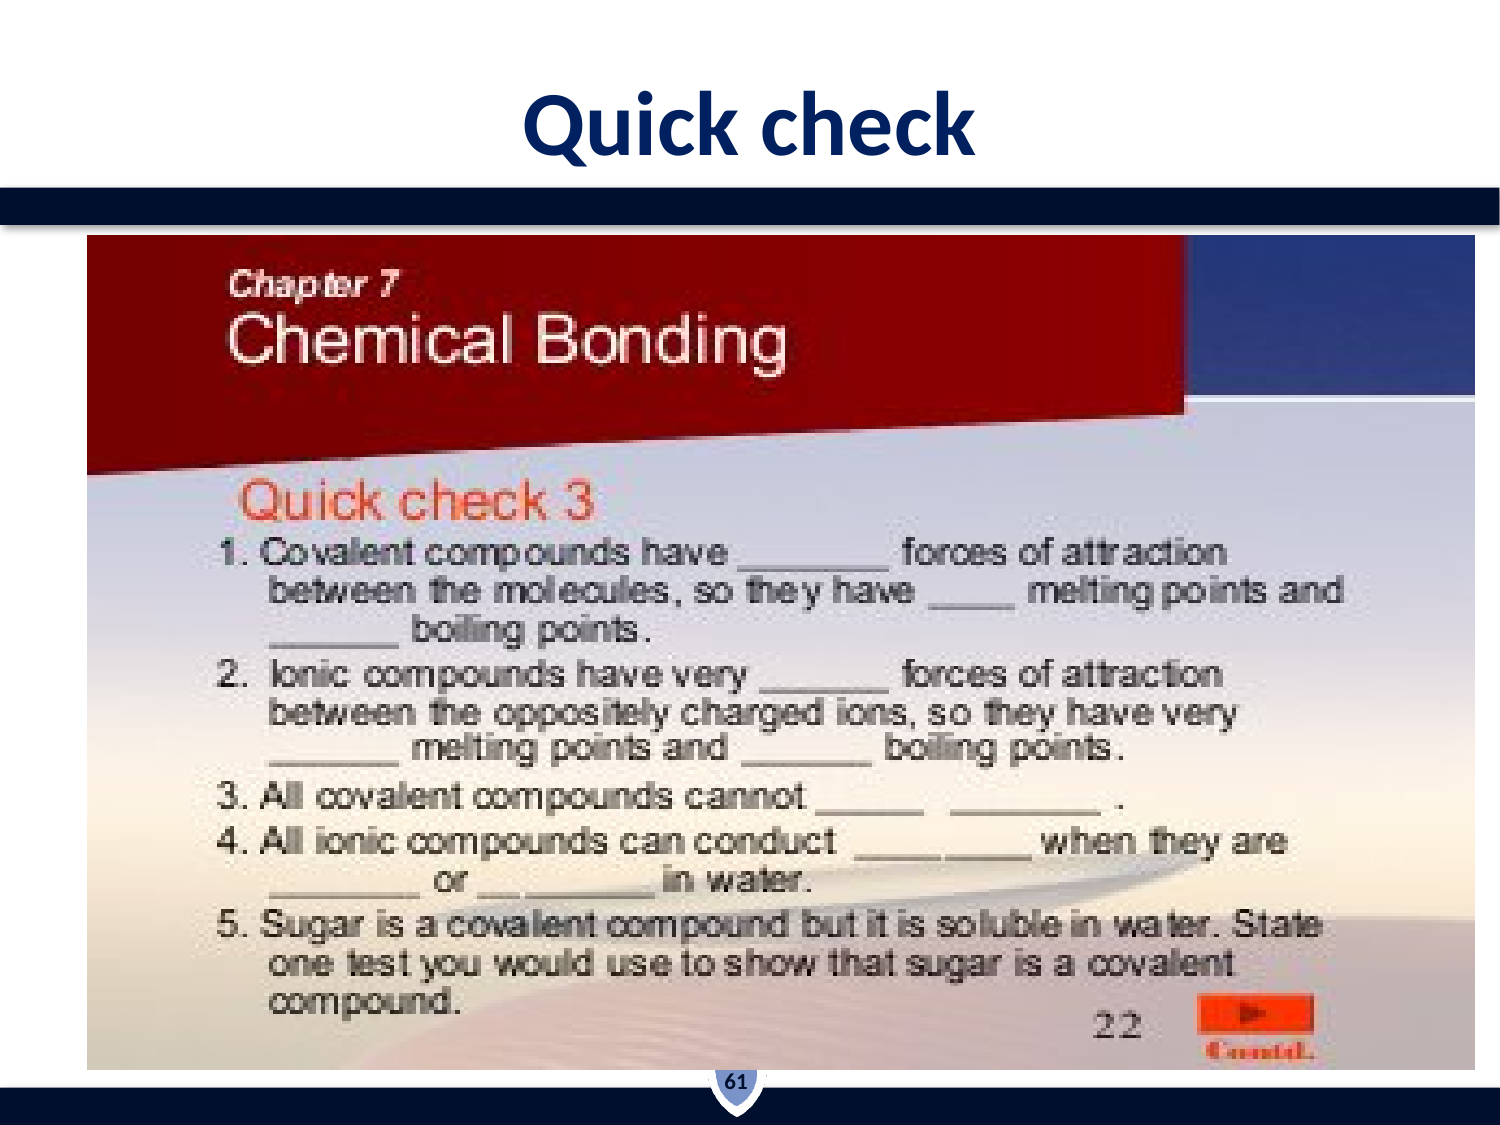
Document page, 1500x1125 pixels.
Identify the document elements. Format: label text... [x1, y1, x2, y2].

title Quick check [75, 24, 1425, 213]
picture [87, 235, 1475, 1070]
slide_number 61 [704, 1079, 768, 1110]
picture [706, 1110, 767, 1117]
